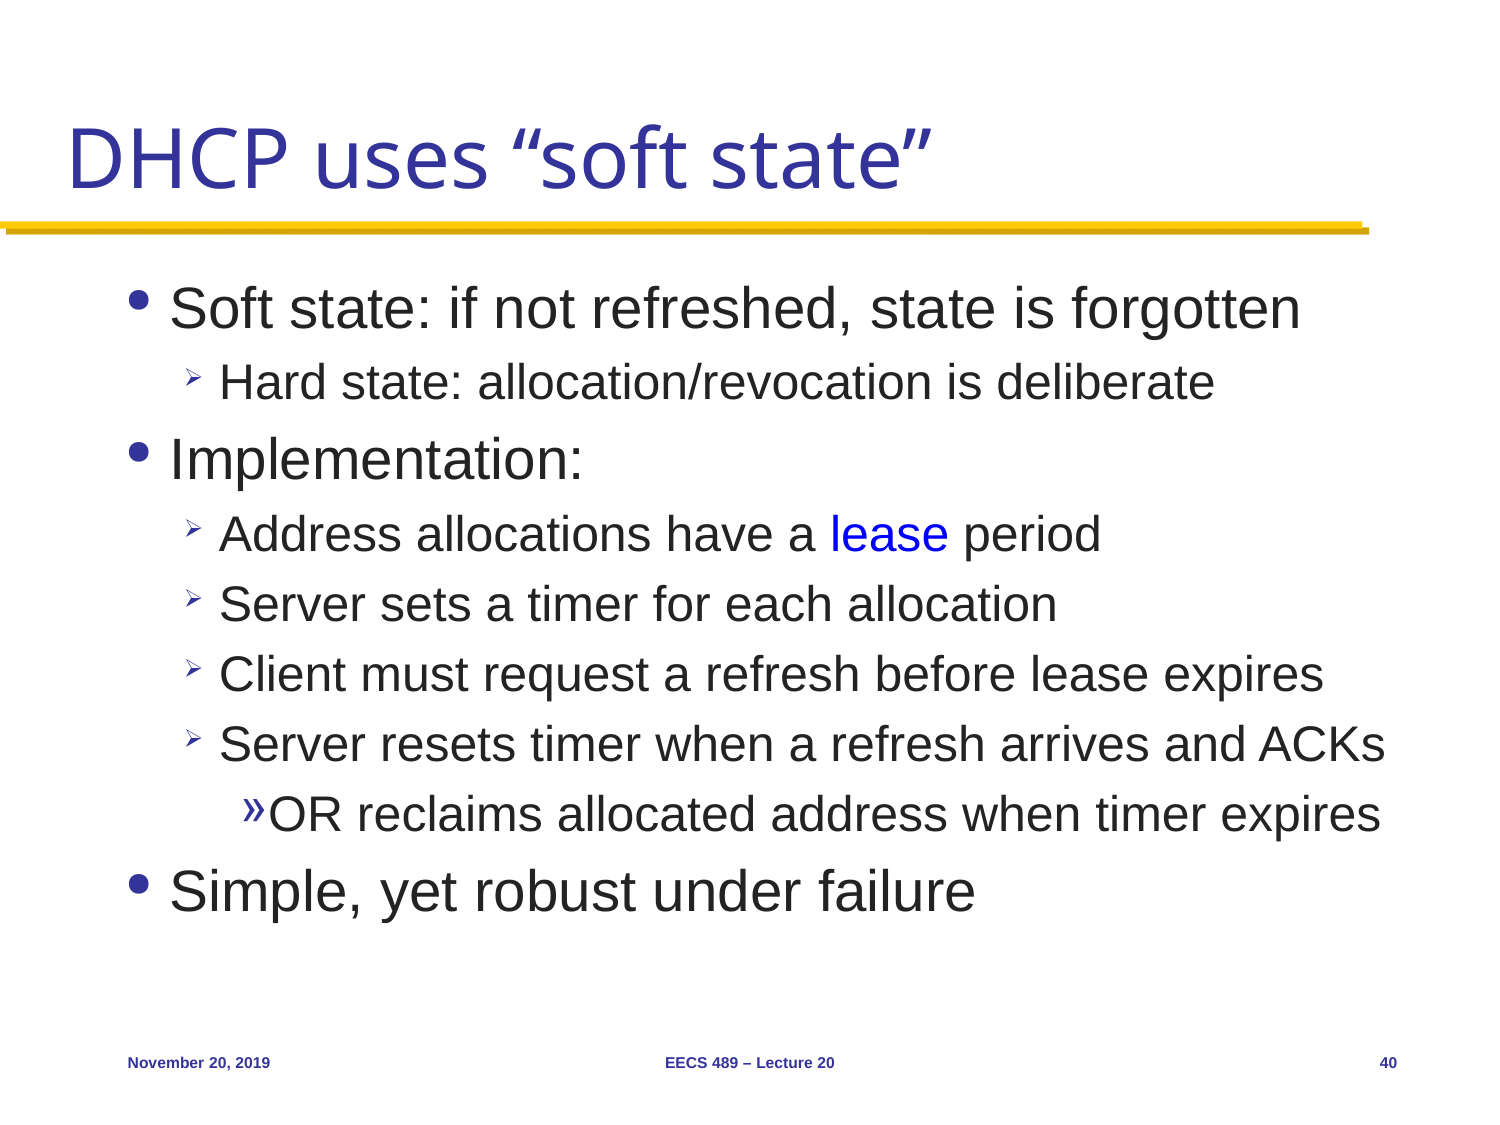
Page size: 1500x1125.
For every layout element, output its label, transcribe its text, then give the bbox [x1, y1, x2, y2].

footer EECS 489 – Lecture 20 [512, 1024, 988, 1101]
list Soft state: if not refreshed, state is forgotten Hard state: allocation/revocation is deliberate Implementation: Address allocations have a lease period Server sets a timer for each allocation Client must request a refresh before lease expires Server resets timer when a refresh arrives and ACKs OR reclaims allocated address when timer expires Simple, yet robust under failure [112, 262, 1413, 988]
title DHCP uses “soft state” [49, 24, 1451, 213]
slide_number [112, 1024, 426, 1101]
slide_number 40 [1312, 1024, 1413, 1101]
